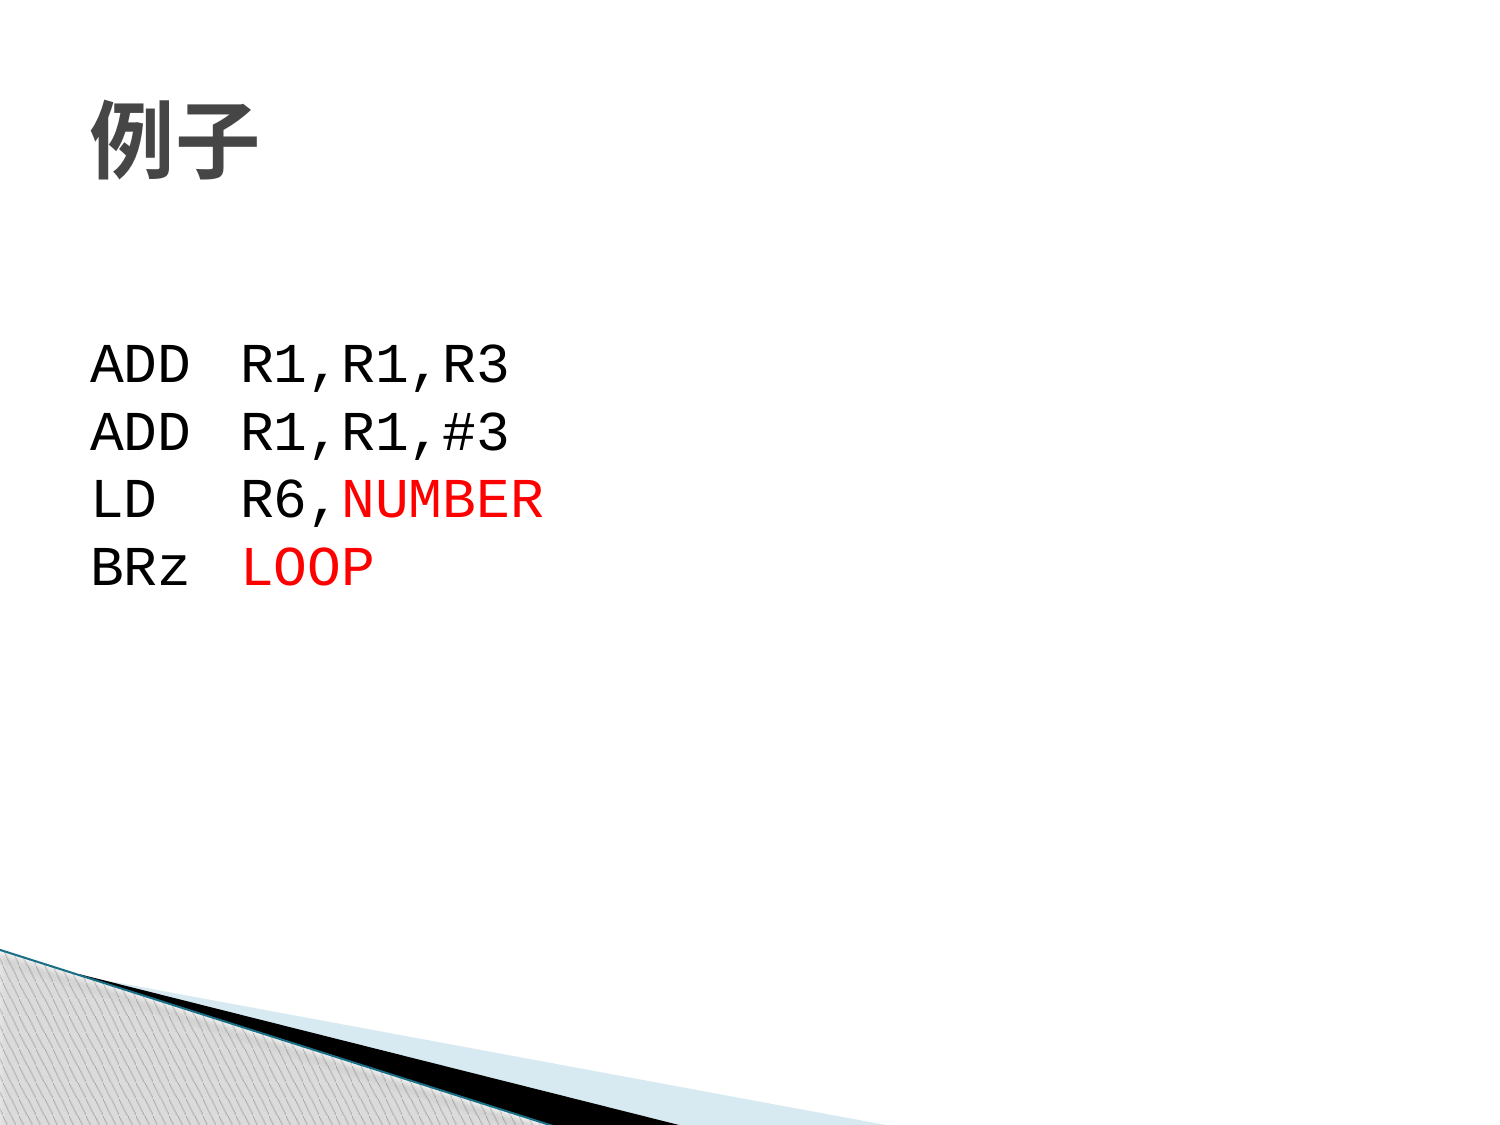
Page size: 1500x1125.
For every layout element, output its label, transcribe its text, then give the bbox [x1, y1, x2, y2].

title 例子 [75, 45, 1425, 233]
list ADD R1,R1,R3 ADD R1,R1,#3 LD R6,NUMBER BRz LOOP [75, 242, 1425, 986]
